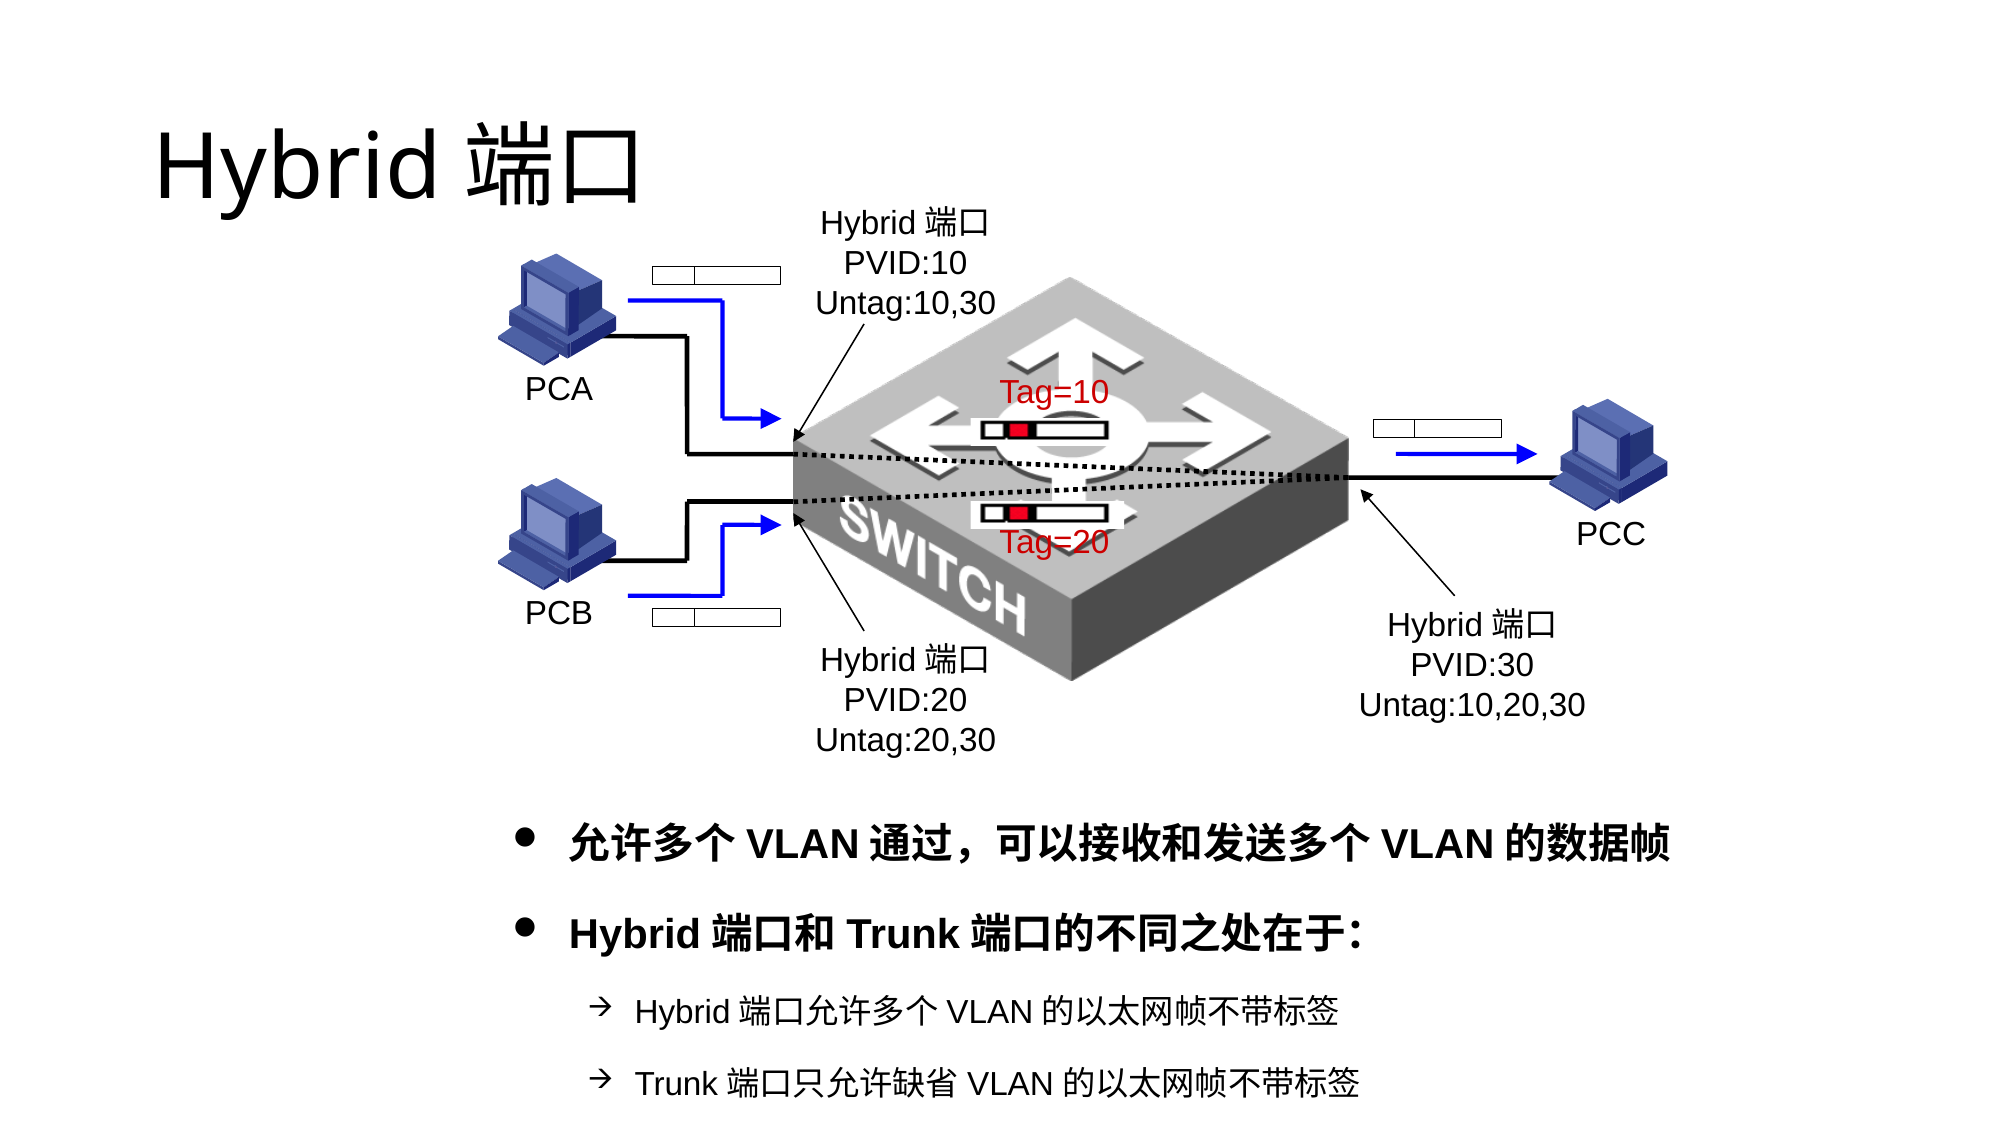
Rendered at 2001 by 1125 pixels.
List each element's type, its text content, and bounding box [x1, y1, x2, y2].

picture [793, 277, 1349, 681]
text_box PCC [1561, 505, 1703, 560]
text_box Hybrid端口 PVID:30 Untag:10,20,30 [1324, 595, 1621, 731]
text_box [970, 501, 1125, 529]
picture [497, 477, 617, 591]
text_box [1372, 418, 1503, 439]
text_box [722, 514, 782, 536]
picture [497, 253, 617, 366]
text_box [1395, 443, 1538, 465]
text_box PCA [509, 359, 652, 415]
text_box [651, 265, 782, 286]
title Hybrid端口 [137, 59, 1863, 278]
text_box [651, 607, 782, 628]
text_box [970, 418, 1125, 446]
text_box [1360, 489, 1455, 596]
text_box PCB [509, 584, 652, 639]
text_box Hybrid端口 PVID:10 Untag:10,30 [757, 193, 1054, 329]
text_box 允许多个VLAN通过，可以接收和发送多个VLAN的数据帧 Hybrid端口和Trunk端口的不同之处在于： Hybrid端口允许多个VLAN的以太网帧不带标签 Trunk端口只允许缺省VLAN的以太网帧不带标签 [498, 784, 1763, 980]
picture [1549, 398, 1668, 511]
text_box [723, 408, 782, 429]
text_box Hybrid端口 PVID:20 Untag:20,30 [757, 631, 1054, 766]
